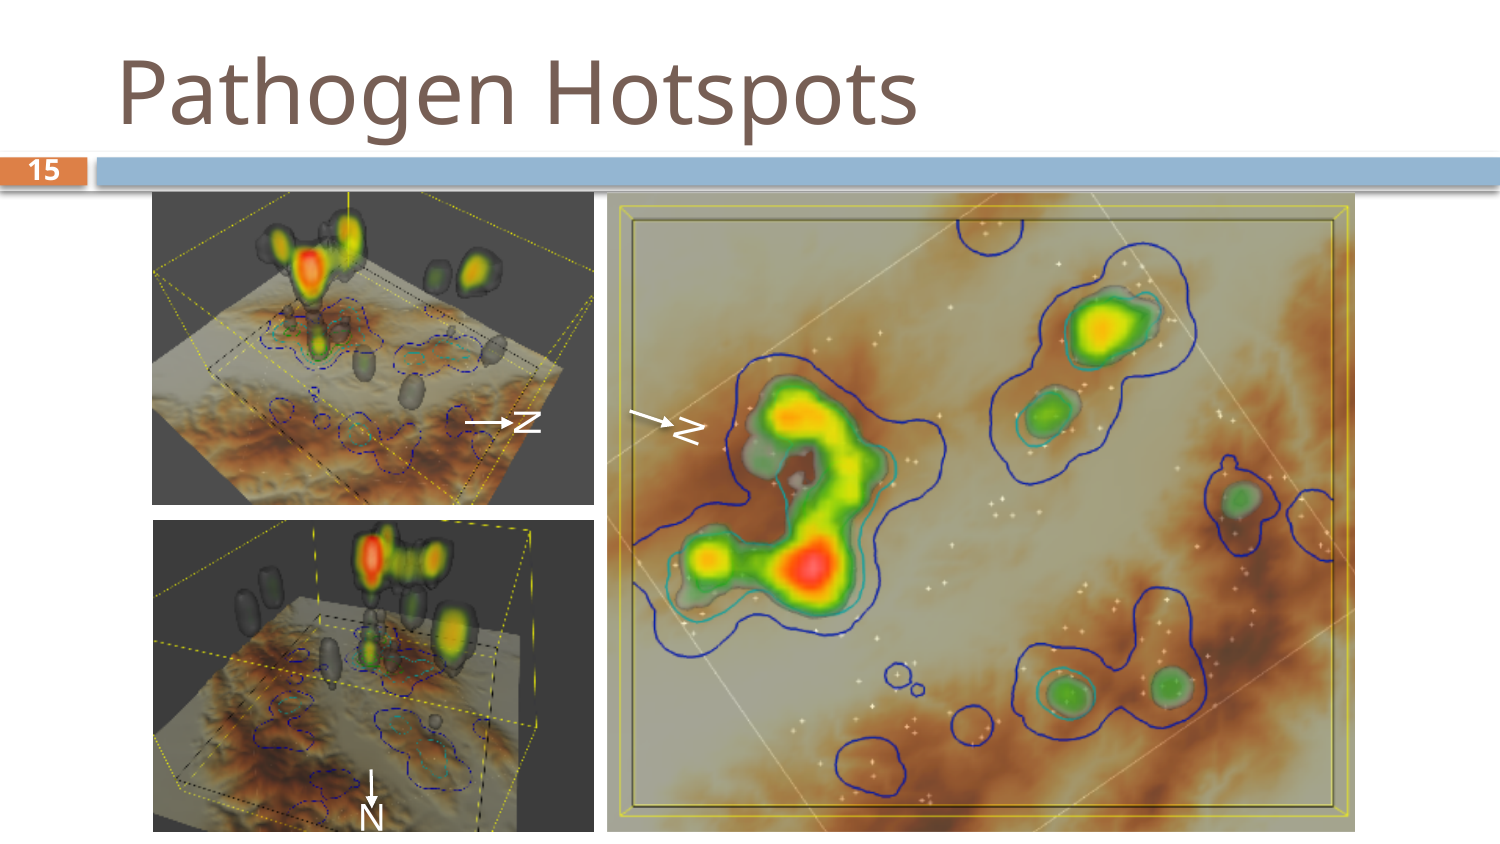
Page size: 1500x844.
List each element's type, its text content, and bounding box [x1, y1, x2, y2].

title Pathogen Hotspots [100, 28, 1438, 150]
picture [608, 137, 1355, 844]
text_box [629, 410, 675, 427]
picture [152, 192, 594, 505]
slide_number 15 [0, 156, 88, 187]
picture [153, 520, 594, 832]
